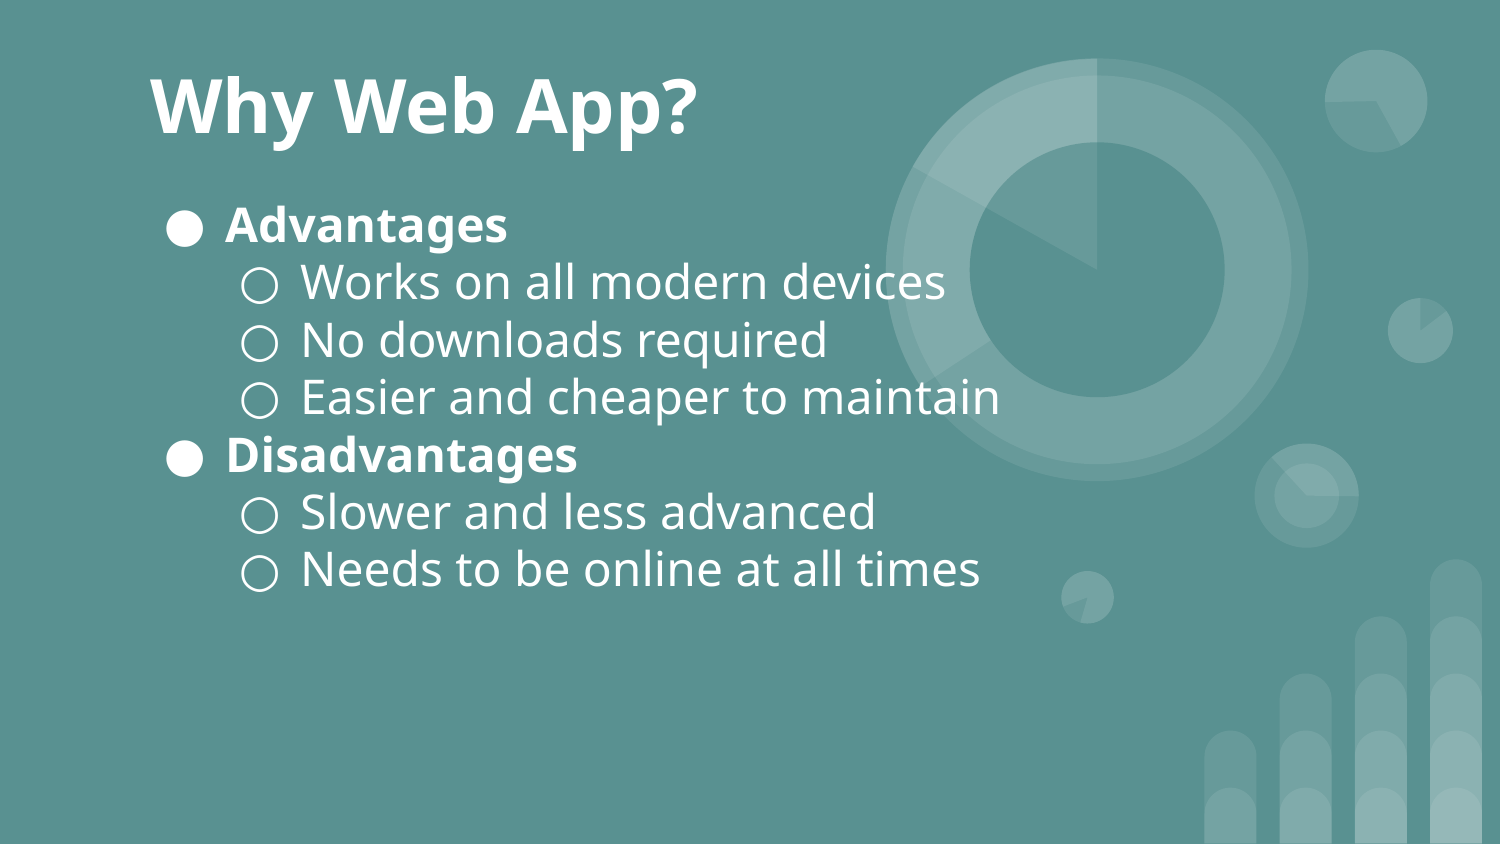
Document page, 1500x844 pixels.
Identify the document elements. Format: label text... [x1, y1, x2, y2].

title Why Web App? [135, 42, 1382, 166]
subtitle Advantages Works on all modern devices No downloads required Easier and cheaper to maintain Disadvantages Slower and less advanced Needs to be online at all times [135, 179, 1382, 704]
